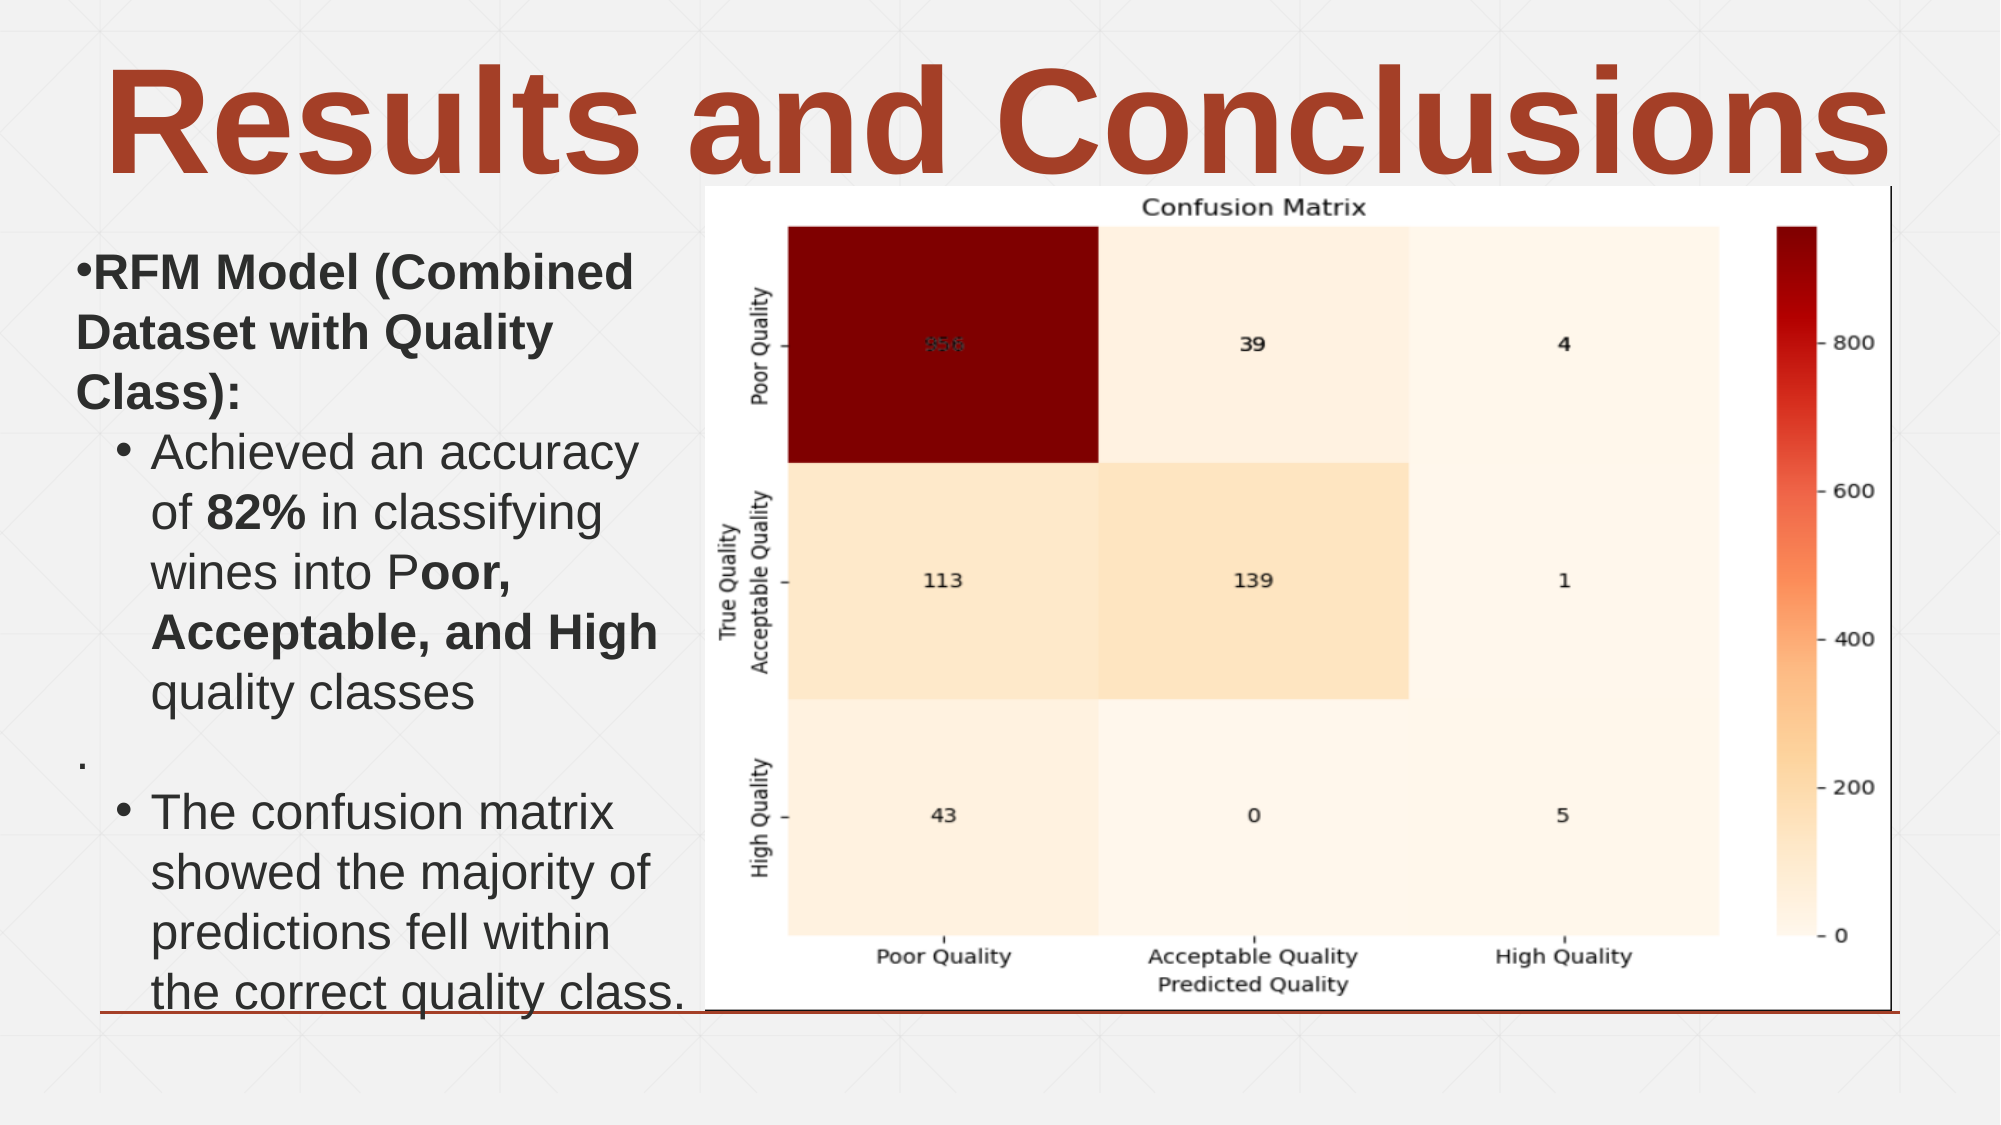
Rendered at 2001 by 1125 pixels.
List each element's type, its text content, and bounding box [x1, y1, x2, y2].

picture [705, 186, 1892, 1011]
title Results and Conclusions [26, 24, 1974, 214]
text_box RFM Model (Combined Dataset with Quality Class): Achieved an accuracy of 82% in classifying wines into Poor, Acceptable, and High quality classes . The confusion matrix showed the majority of predictions fell within the correct quality class. [60, 231, 706, 1117]
